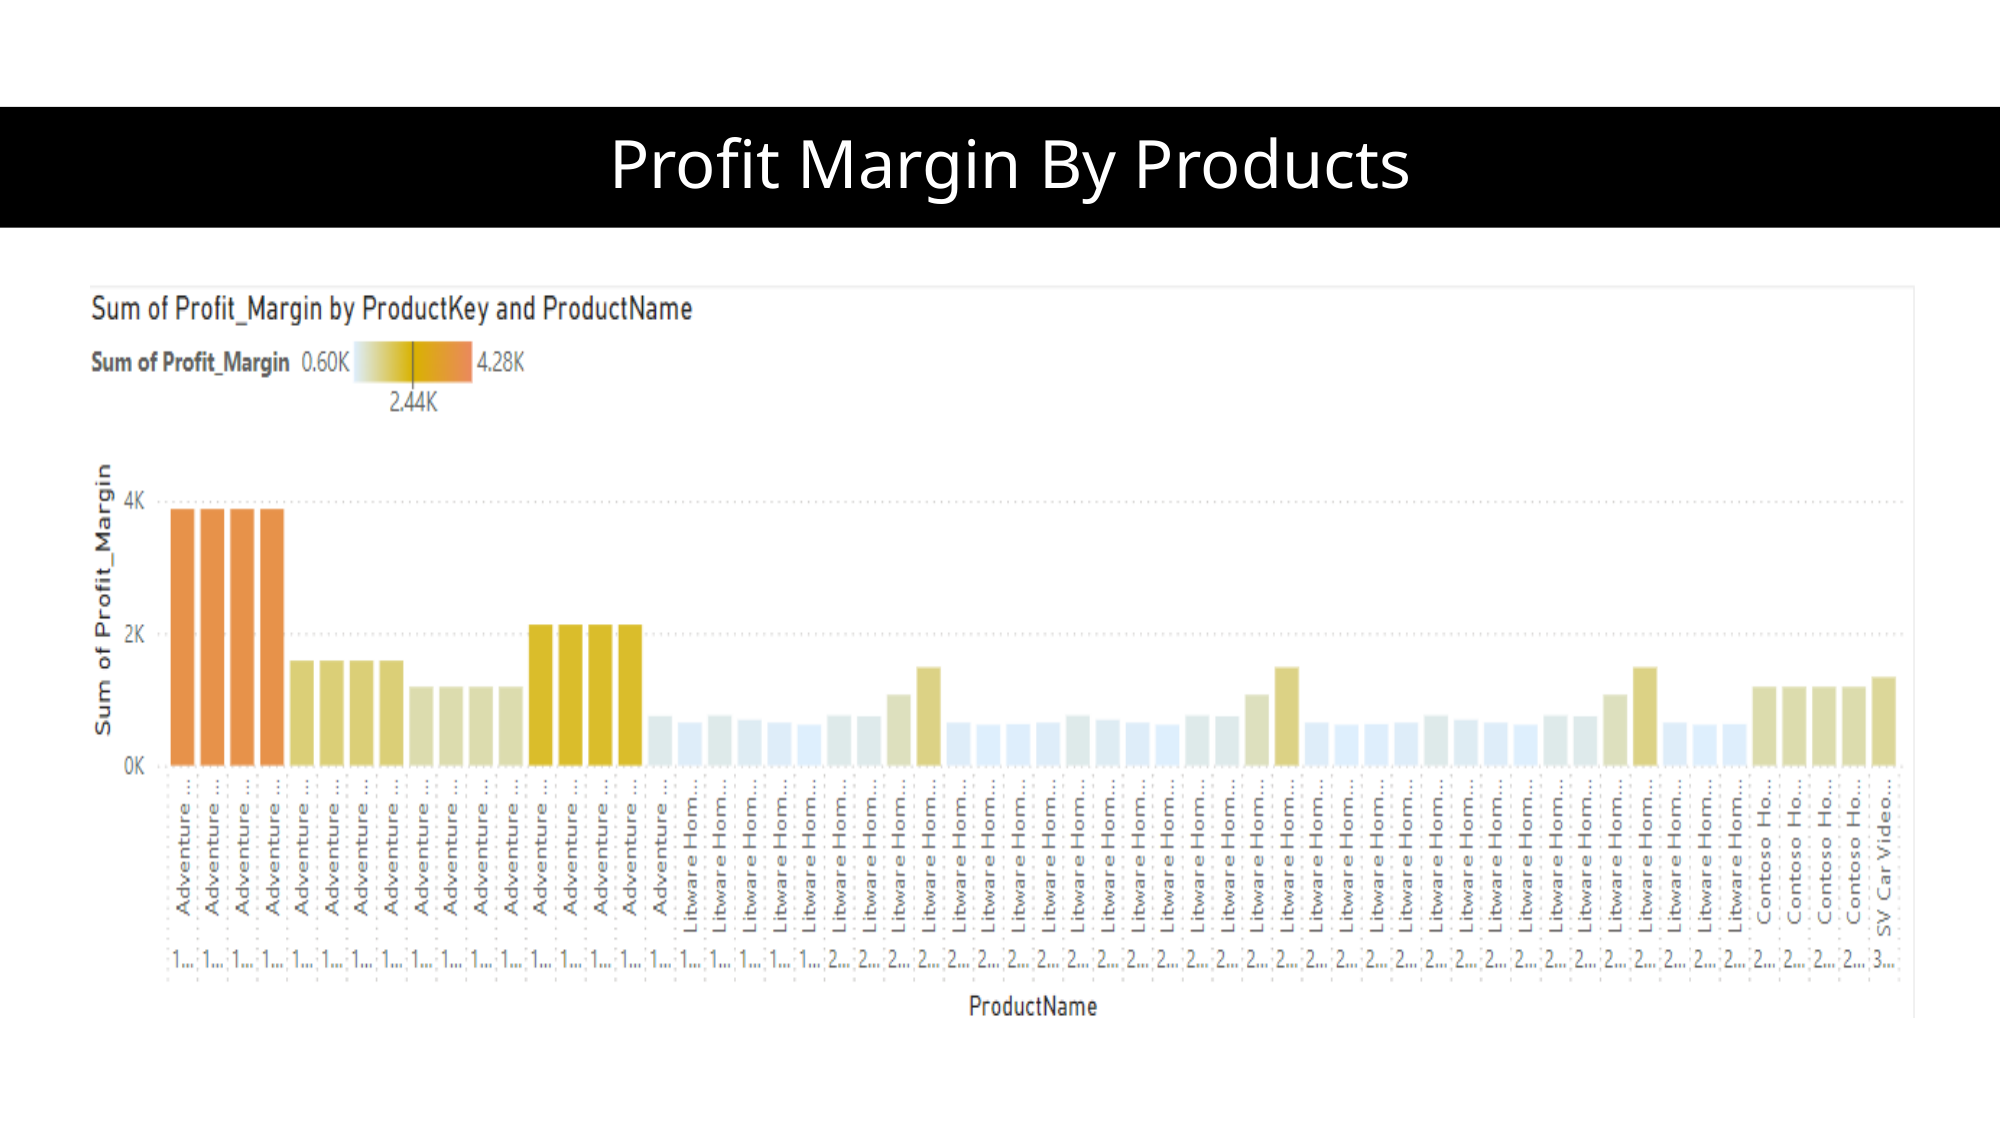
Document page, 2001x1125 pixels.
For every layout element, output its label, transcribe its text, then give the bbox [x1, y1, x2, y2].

text_box [0, 105, 2000, 229]
title Profit Margin By Products [91, 105, 1931, 228]
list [90, 281, 1928, 1019]
